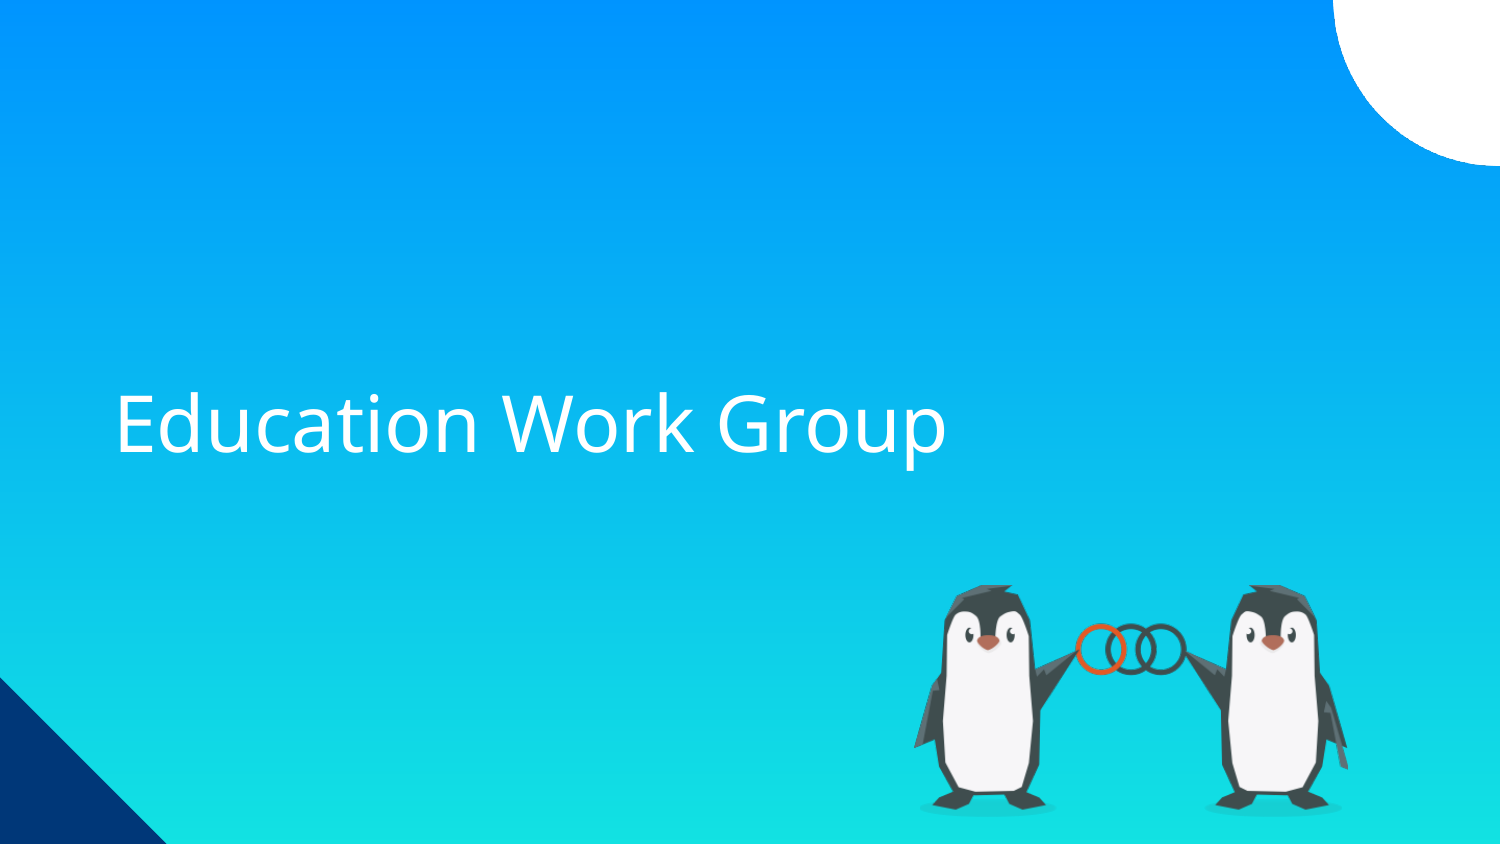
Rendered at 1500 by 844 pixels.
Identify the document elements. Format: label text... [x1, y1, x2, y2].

title Education Work Group [98, 353, 1447, 491]
picture [914, 585, 1348, 817]
picture [0, 0, 1500, 166]
